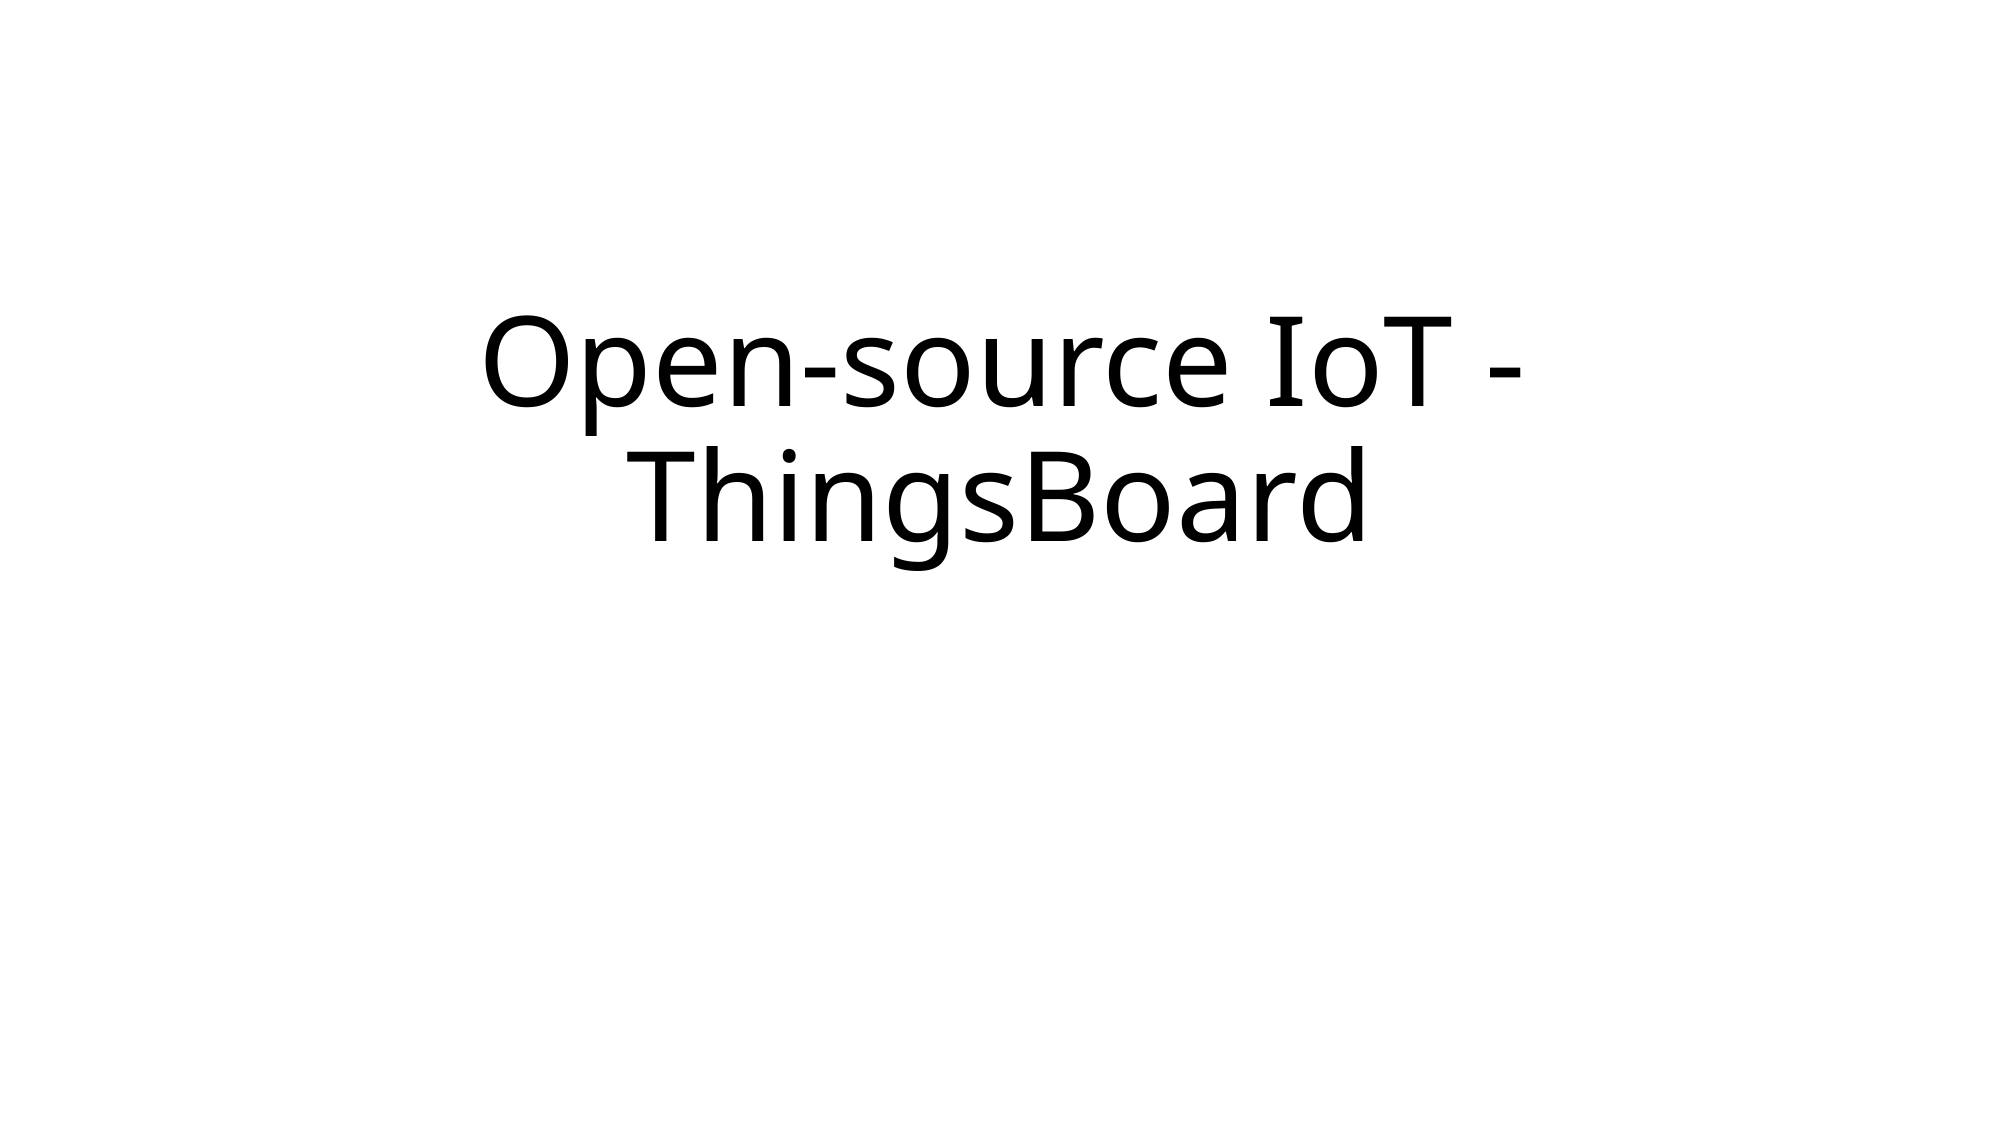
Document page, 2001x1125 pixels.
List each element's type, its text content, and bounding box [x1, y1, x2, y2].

title Open-source IoT -ThingsBoard [249, 184, 1750, 576]
